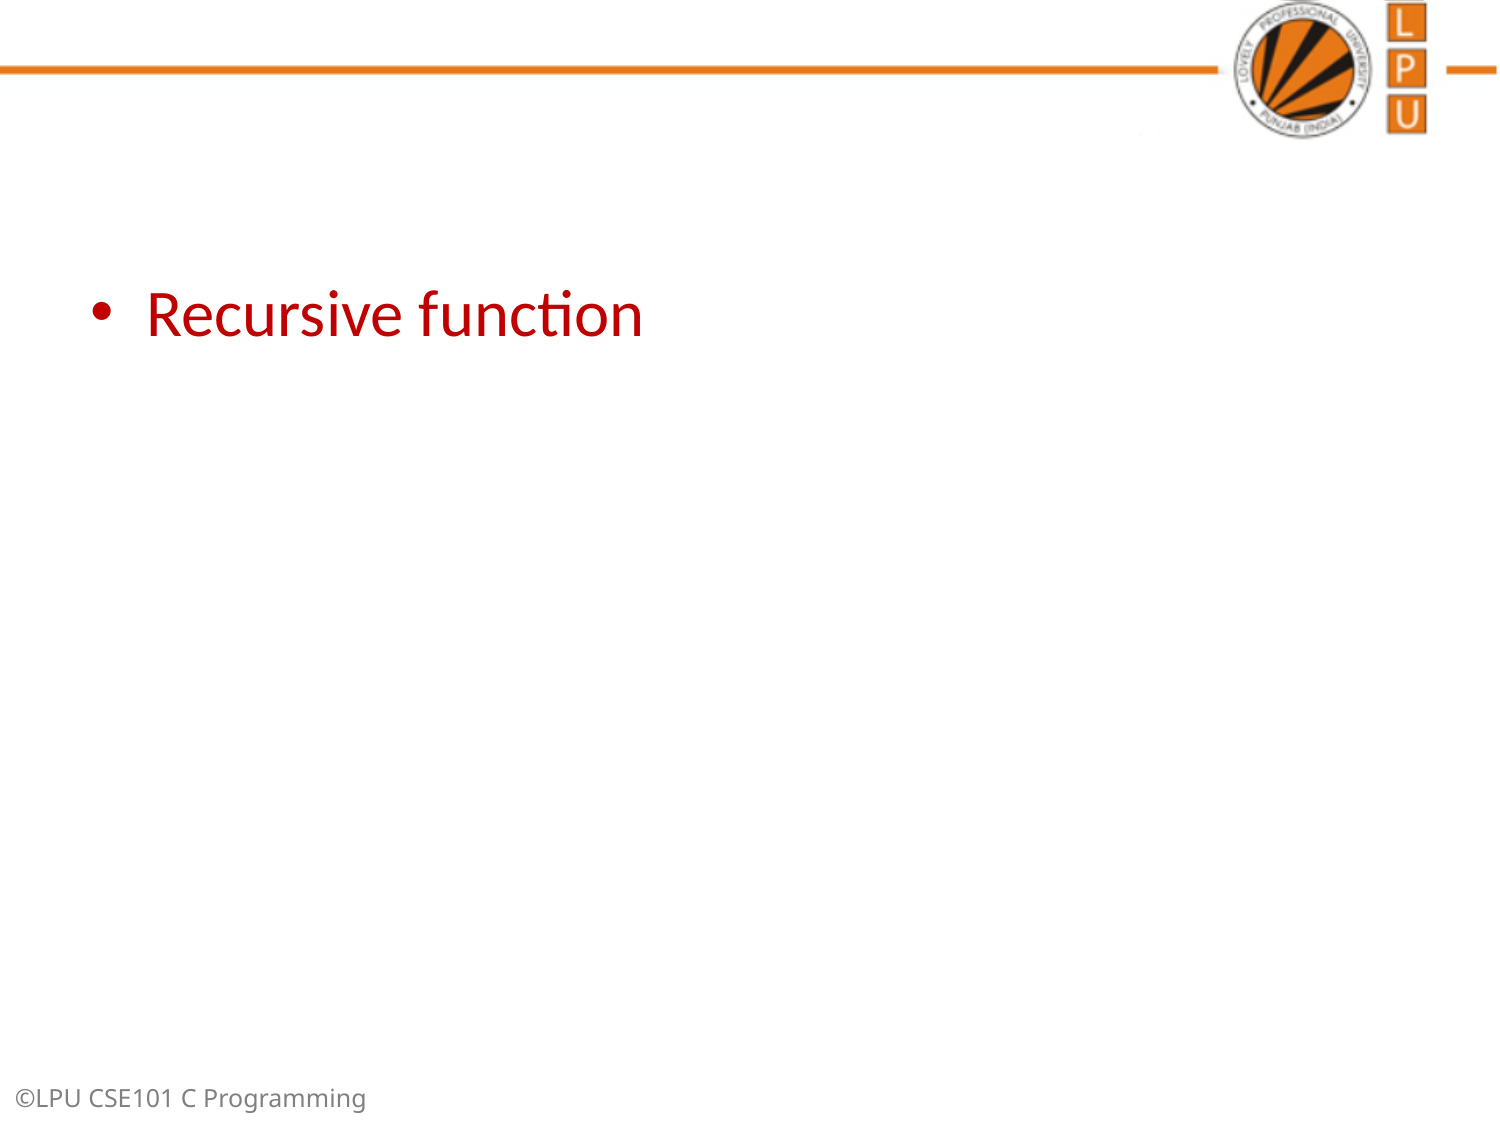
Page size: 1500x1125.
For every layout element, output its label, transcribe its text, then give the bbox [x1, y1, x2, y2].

list Recursive function [75, 262, 1425, 1005]
picture [0, 0, 1500, 157]
